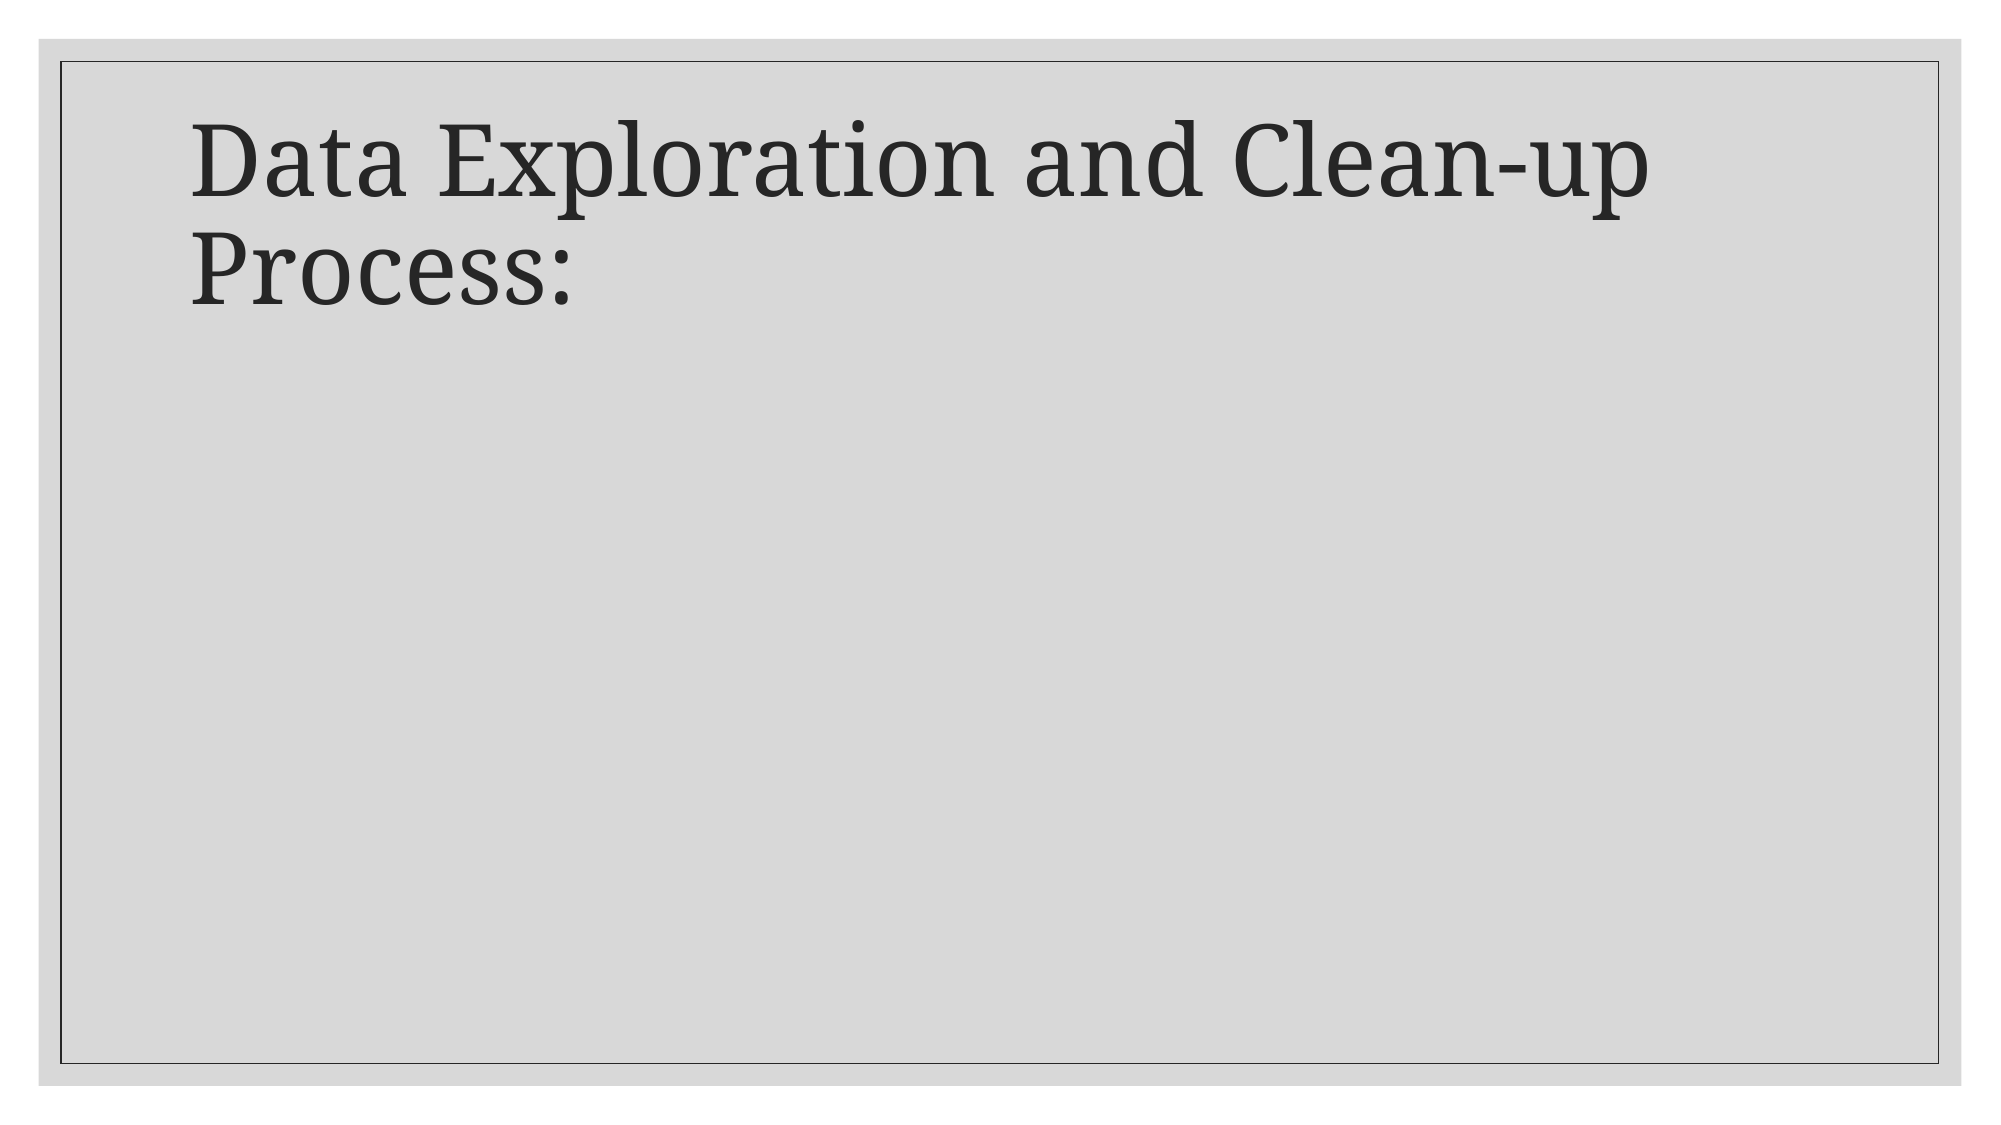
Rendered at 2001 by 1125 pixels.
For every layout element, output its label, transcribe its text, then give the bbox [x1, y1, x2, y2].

title Data Exploration and Clean-up Process: [174, 105, 1825, 331]
